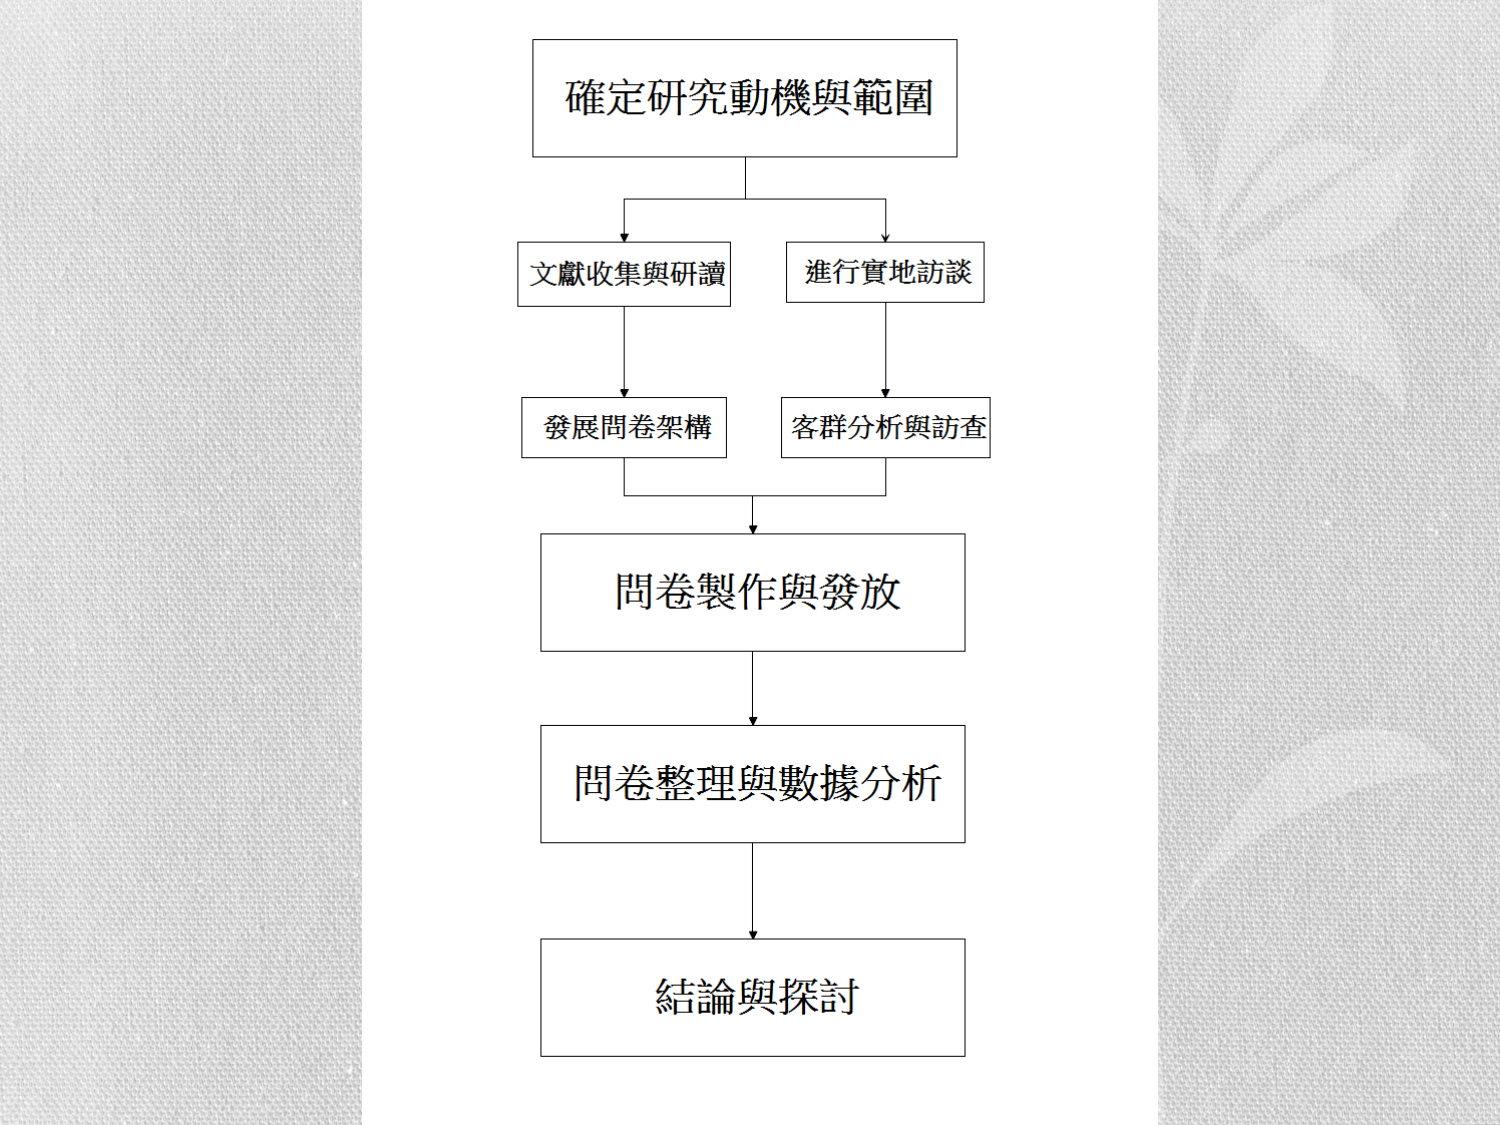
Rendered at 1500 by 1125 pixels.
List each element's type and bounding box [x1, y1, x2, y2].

picture [361, 0, 1158, 1125]
